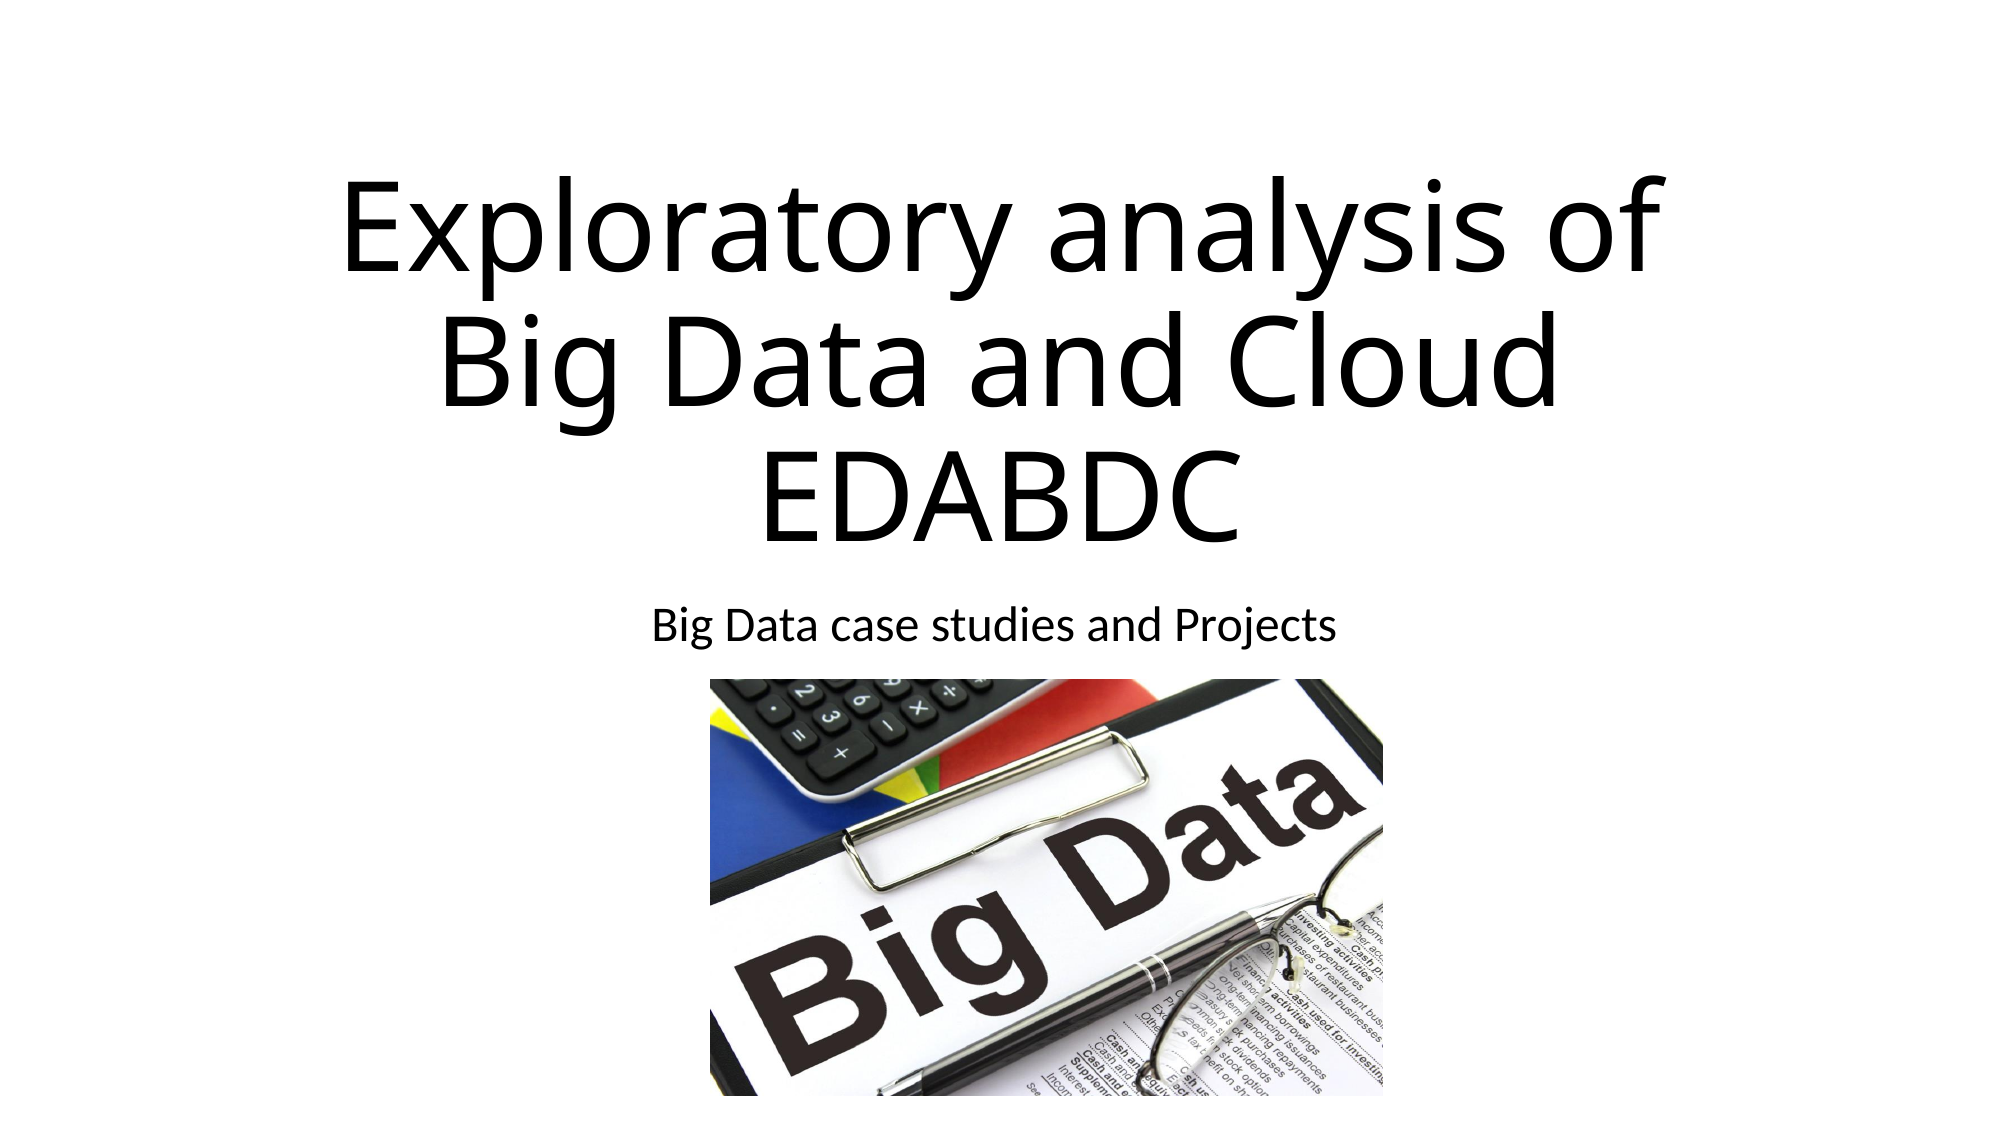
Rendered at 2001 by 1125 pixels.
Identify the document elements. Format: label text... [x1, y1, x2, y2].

title Exploratory analysis of Big Data and Cloud EDABDC [249, 184, 1750, 576]
subtitle Big Data case studies and Projects [249, 590, 1750, 863]
picture [709, 679, 1383, 1096]
